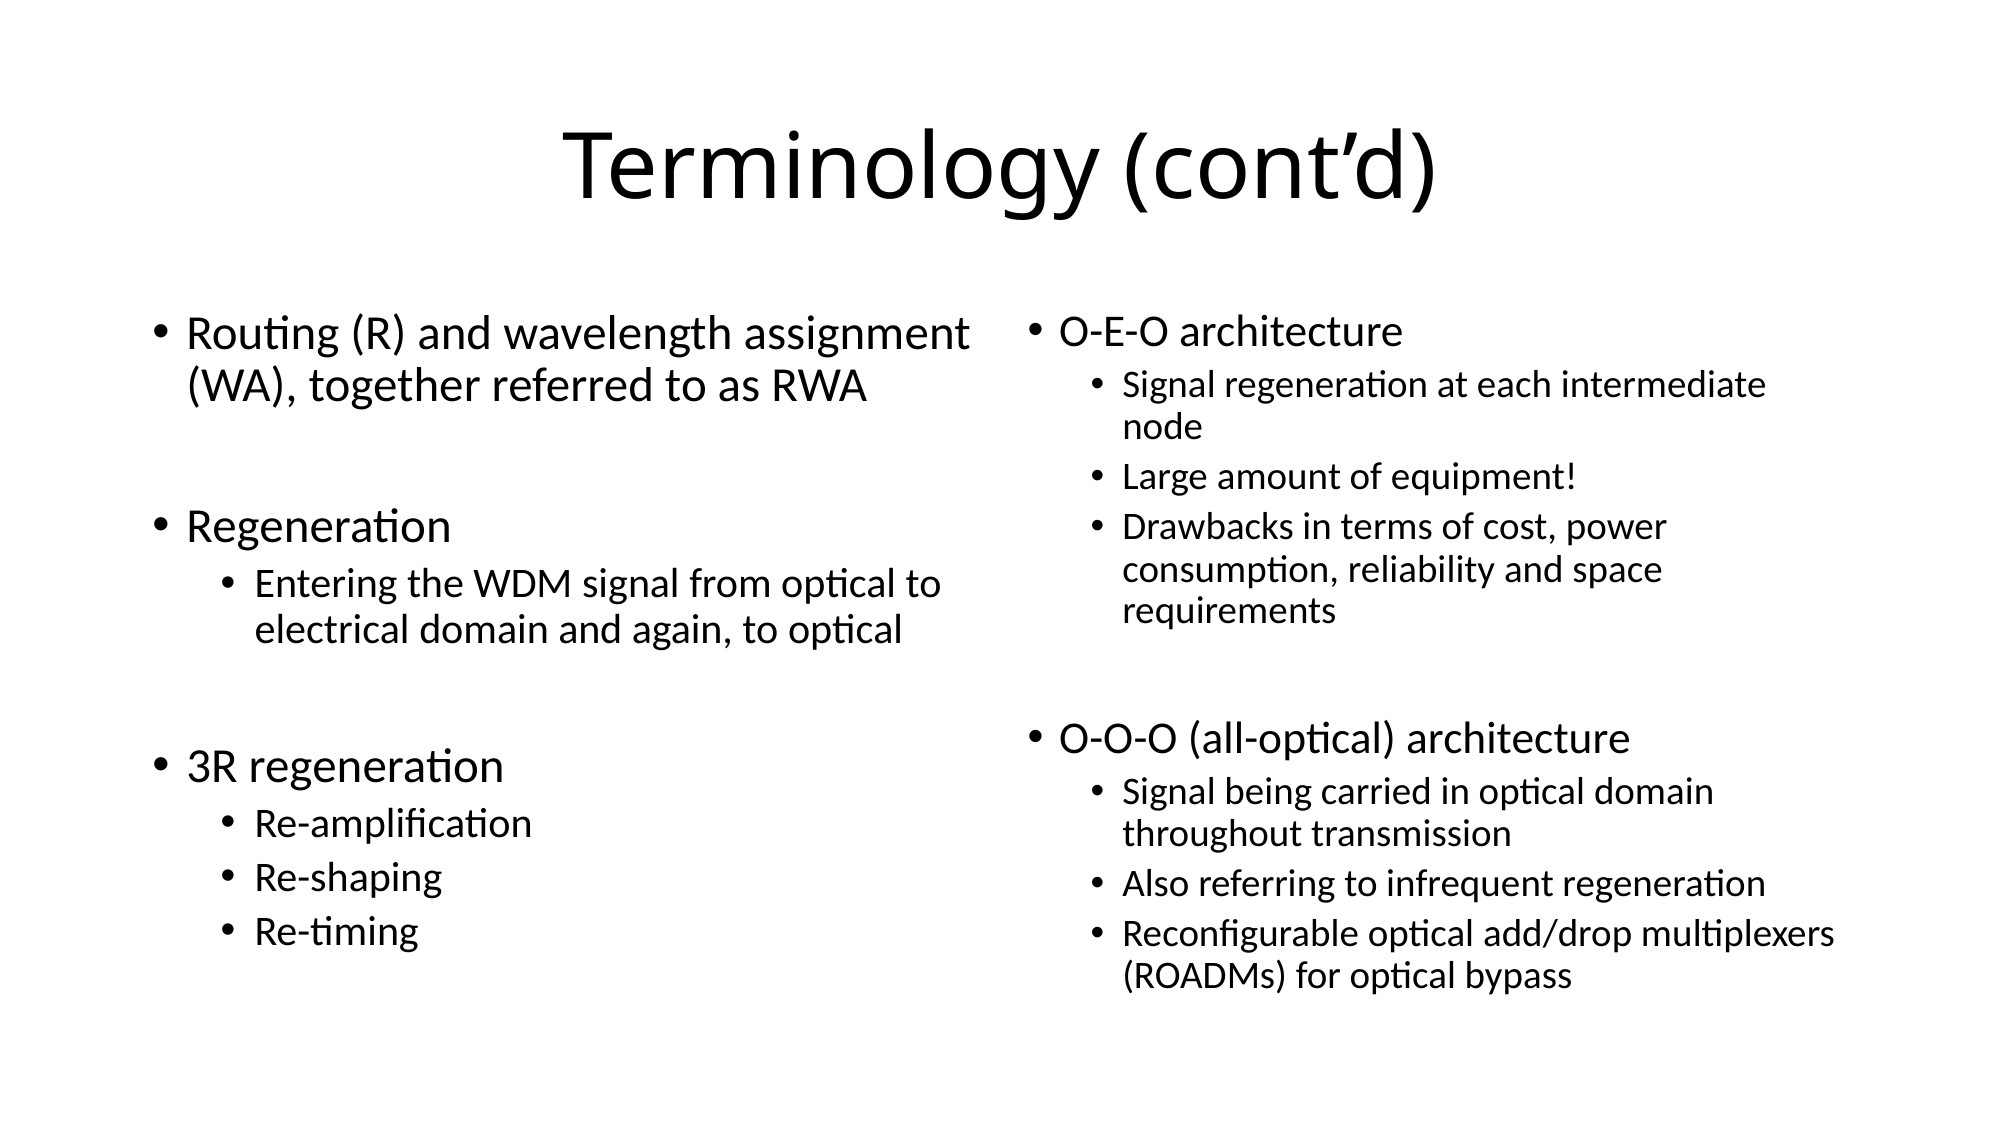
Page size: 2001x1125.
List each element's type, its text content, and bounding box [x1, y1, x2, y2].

list O-E-O architecture Signal regeneration at each intermediate node Large amount of equipment! Drawbacks in terms of cost, power consumption, reliability and space requirements O-O-O (all-optical) architecture Signal being carried in optical domain throughout transmission Also referring to infrequent regeneration Reconfigurable optical add/drop multiplexers (ROADMs) for optical bypass [1012, 299, 1863, 1014]
list Routing (R) and wavelength assignment (WA), together referred to as RWA Regeneration Entering the WDM signal from optical to electrical domain and again, to optical 3R regeneration Re-amplification Re-shaping Re-timing [137, 299, 988, 1014]
title Terminology (cont’d) [137, 59, 1863, 278]
